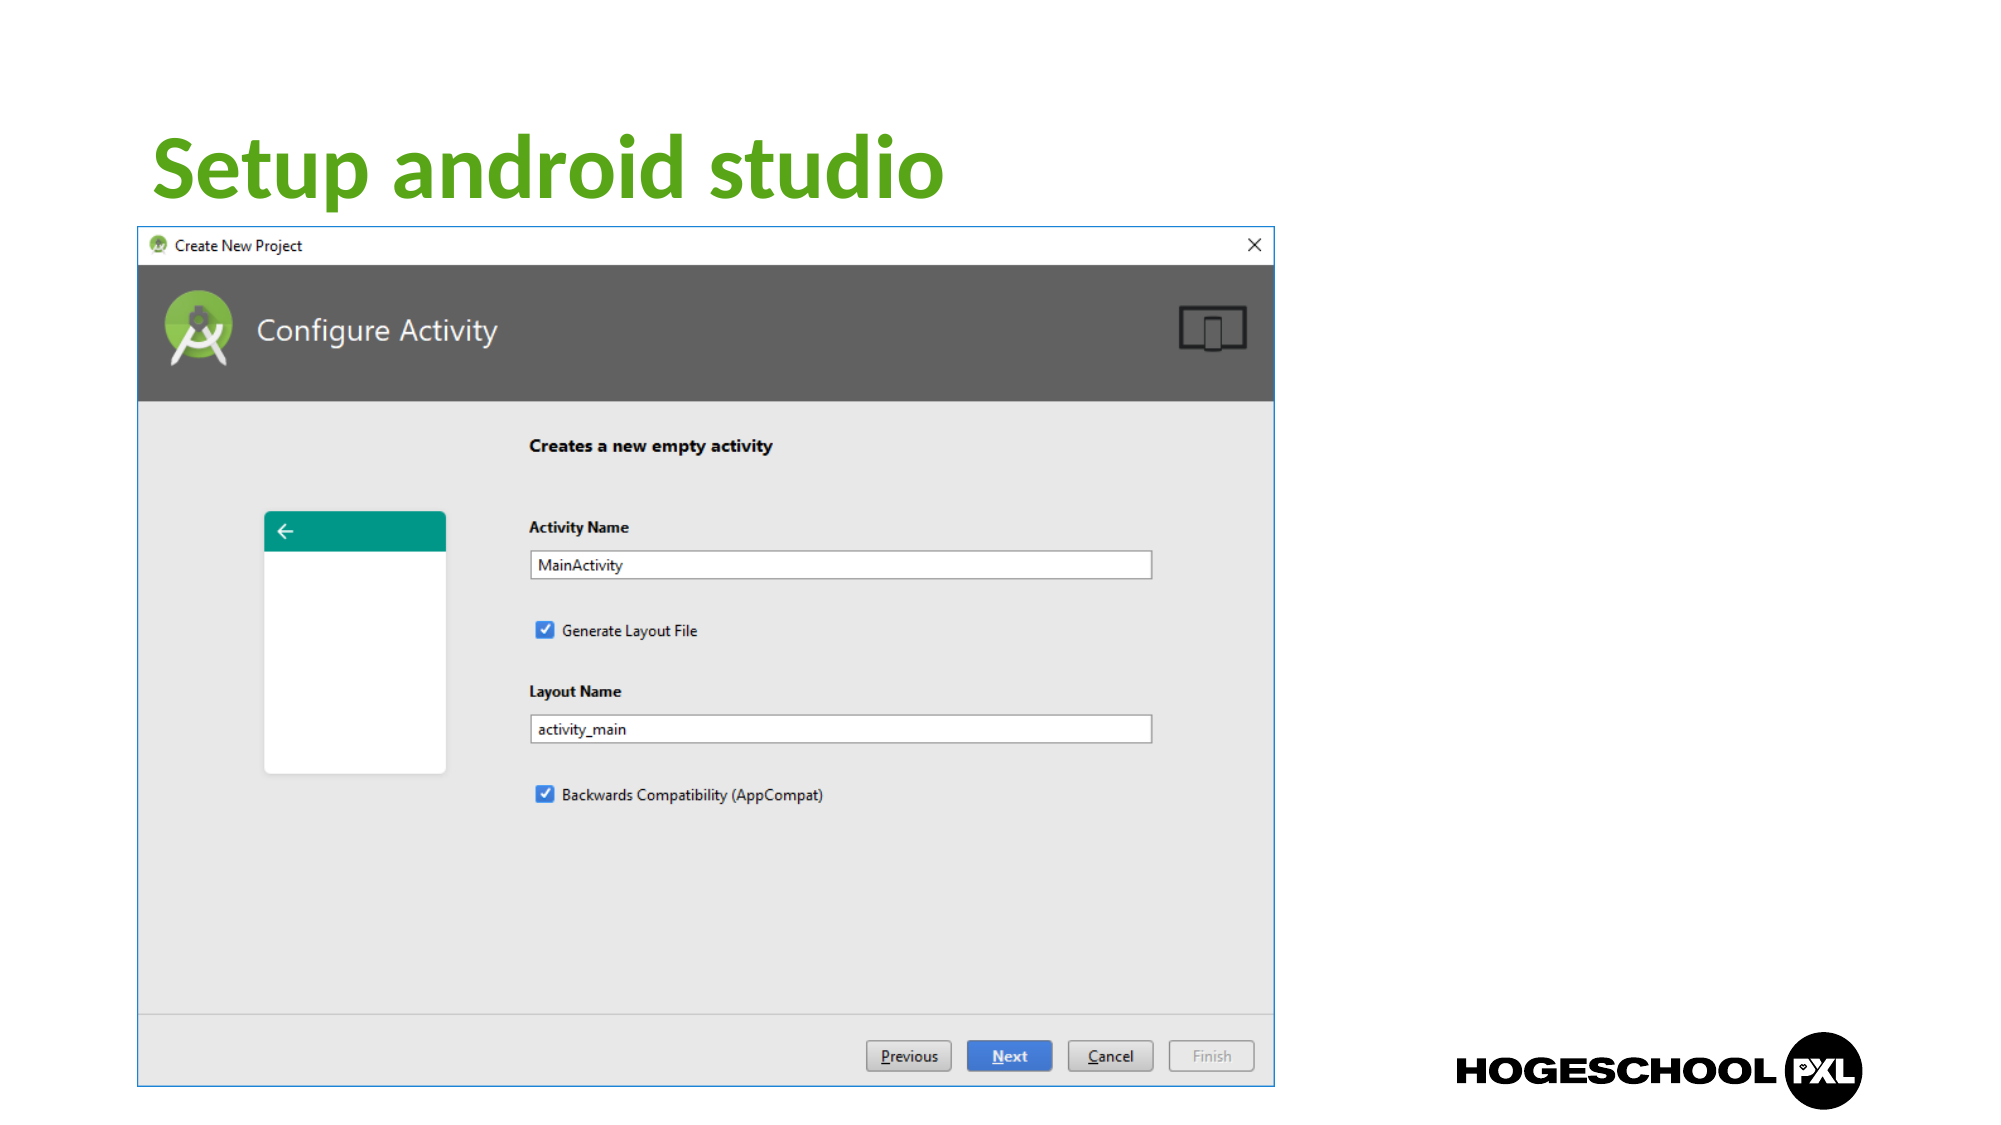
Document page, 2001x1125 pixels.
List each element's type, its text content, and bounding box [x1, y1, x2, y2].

picture [137, 226, 1275, 1087]
title Setup android studio [137, 59, 1863, 278]
